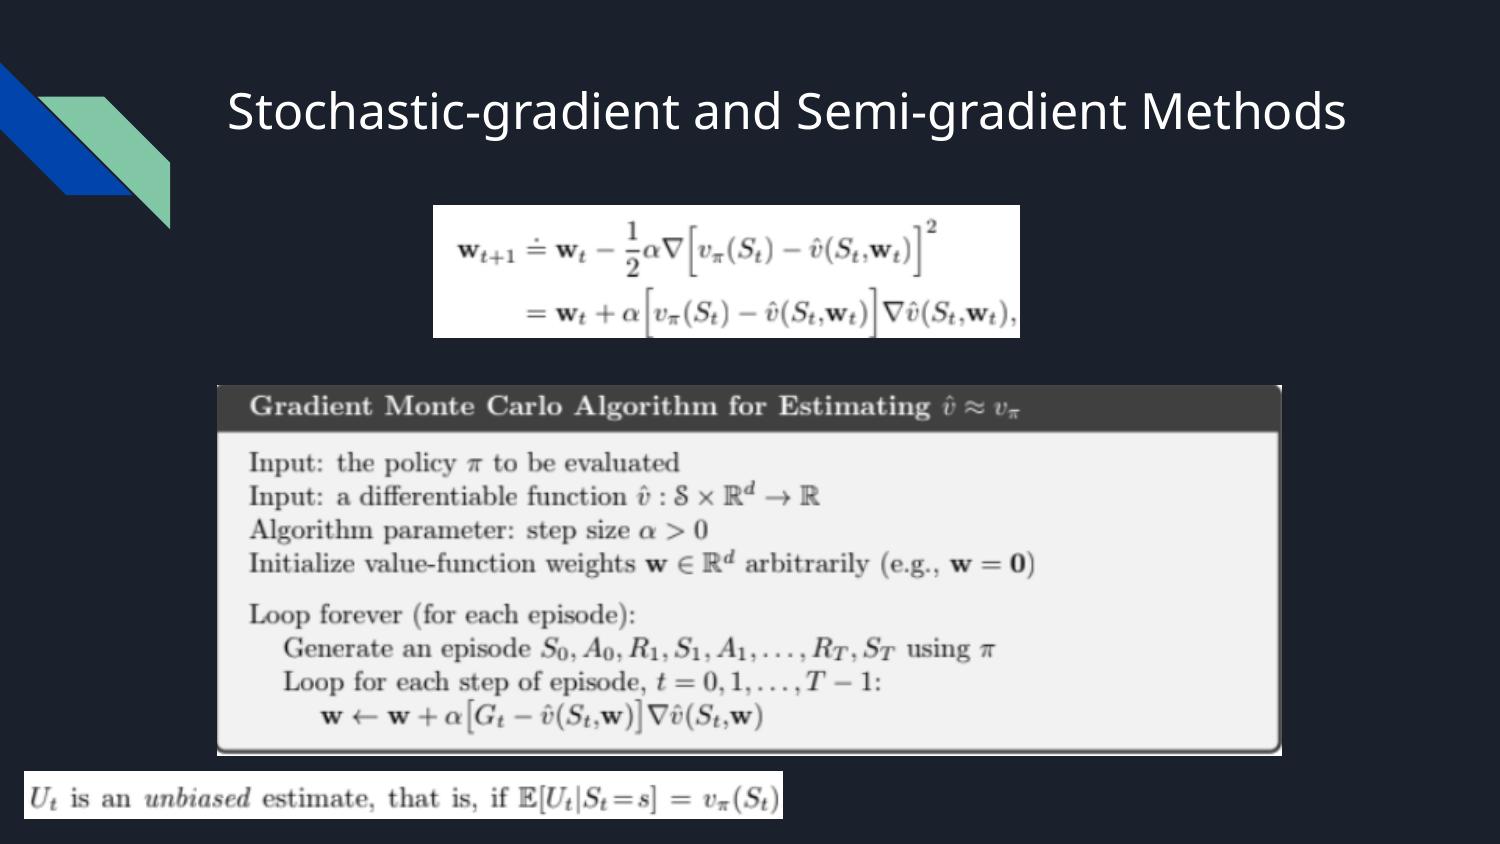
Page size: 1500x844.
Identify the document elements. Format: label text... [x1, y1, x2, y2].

picture [24, 771, 784, 819]
picture [433, 205, 1020, 339]
picture [217, 384, 1283, 756]
title Stochastic-gradient and Semi-gradient Methods [212, 64, 1368, 215]
